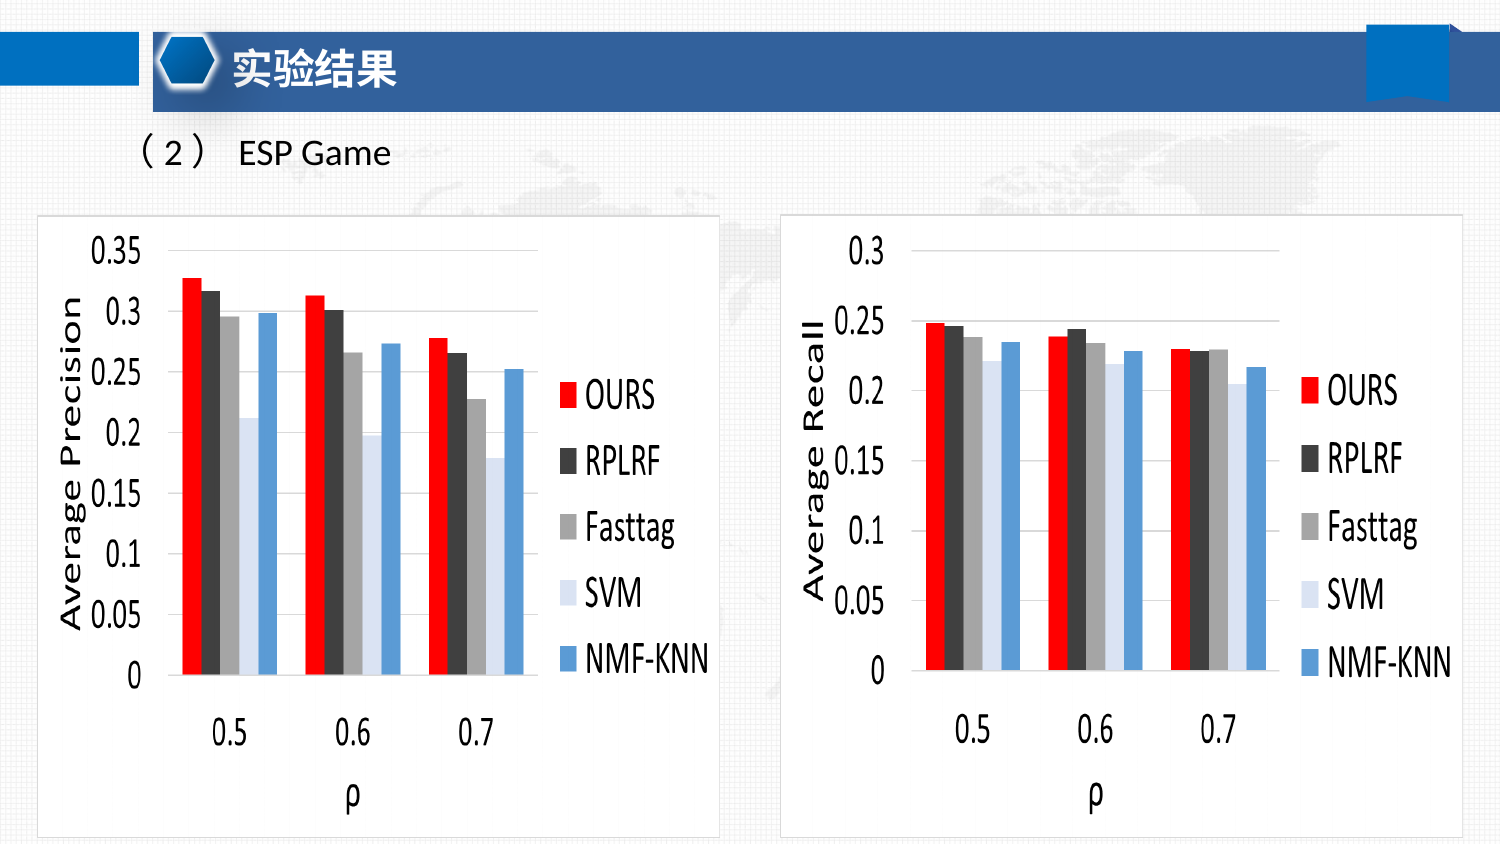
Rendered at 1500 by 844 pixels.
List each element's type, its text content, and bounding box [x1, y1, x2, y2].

picture [0, 0, 1500, 844]
text_box [1366, 24, 1450, 103]
text_box [0, 31, 139, 86]
text_box 实验结果 [237, 35, 565, 101]
text_box [1449, 23, 1461, 31]
text_box （2）ESP Game [102, 98, 407, 181]
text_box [152, 30, 222, 90]
text_box [230, 31, 1500, 112]
